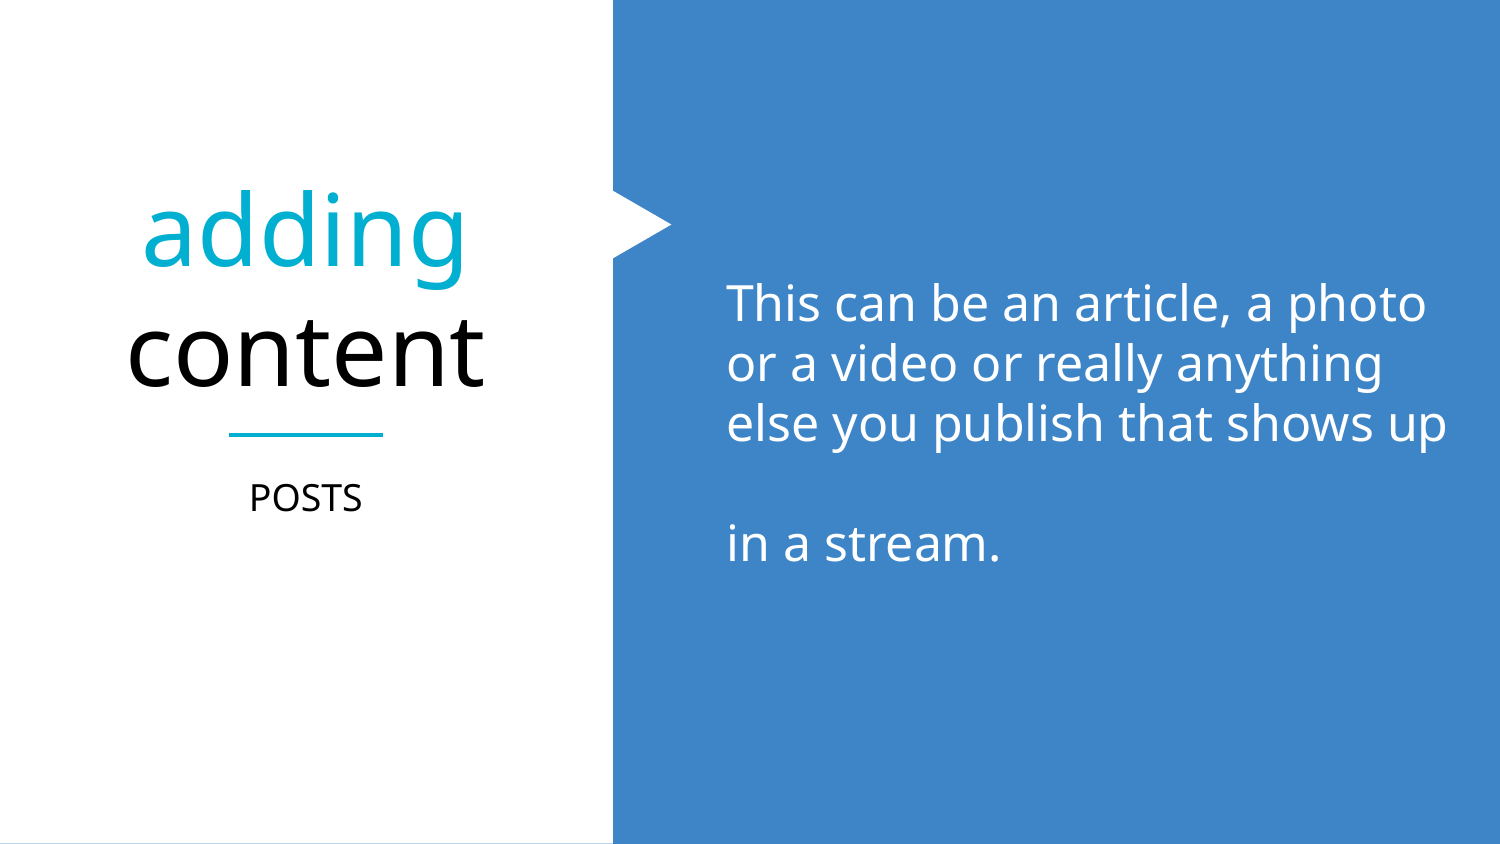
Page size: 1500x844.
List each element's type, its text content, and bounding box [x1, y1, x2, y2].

text_box [600, 183, 672, 266]
text_box adding content [36, 151, 576, 411]
text_box POSTS [44, 458, 568, 592]
text_box This can be an article, a photo or a video or really anything else you publish that shows up in a stream. [711, 205, 1466, 638]
text_box [0, 0, 613, 844]
